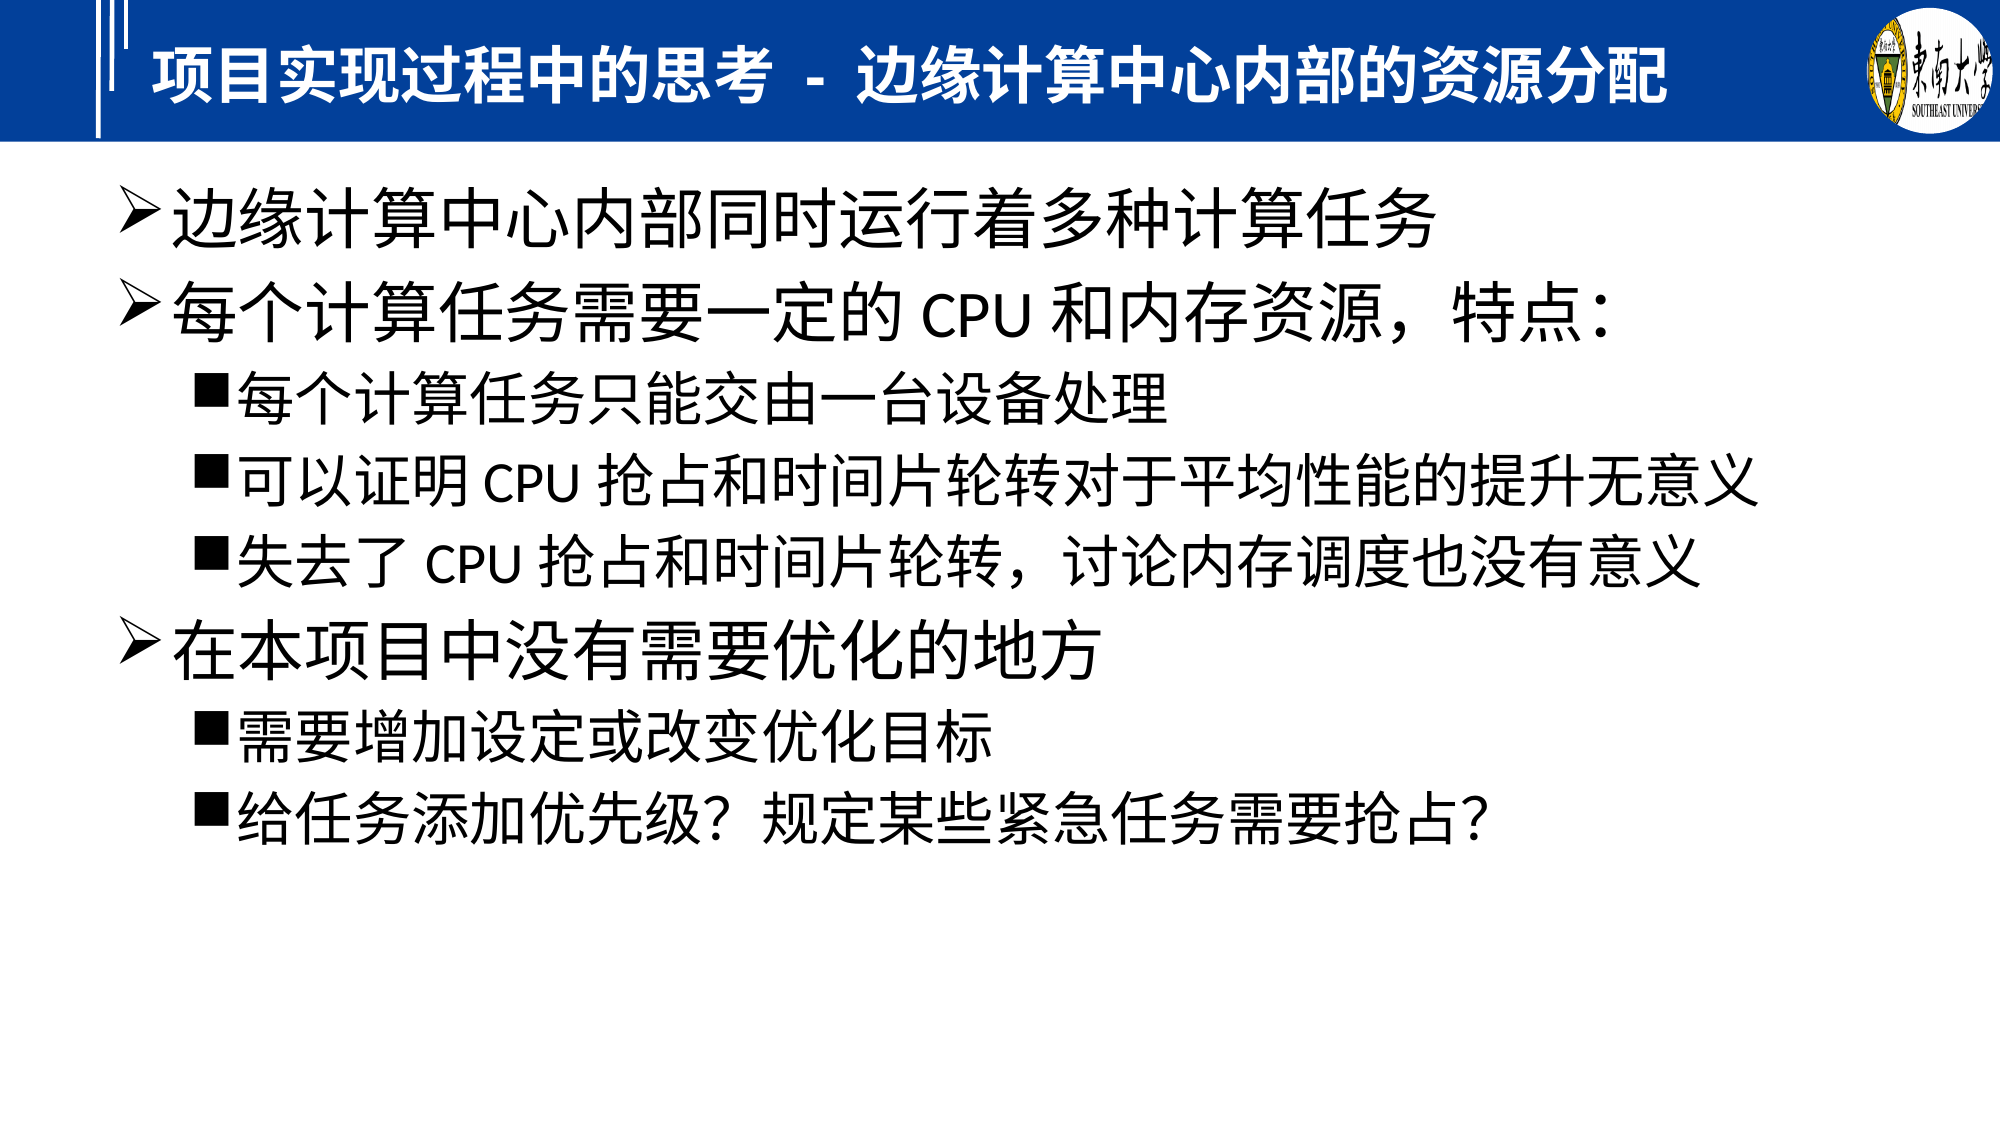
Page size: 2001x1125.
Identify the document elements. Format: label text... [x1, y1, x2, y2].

list 边缘计算中心内部同时运行着多种计算任务 每个计算任务需要一定的CPU和内存资源，特点： 每个计算任务只能交由一台设备处理 可以证明CPU抢占和时间片轮转对于平均性能的提升无意义 失去了CPU抢占和时间片轮转，讨论内存调度也没有意义 在本项目中没有需要优化的地方 需要增加设定或改变优化目标 给任务添加优先级？规定某些紧急任务需要抢占？ [99, 169, 1900, 1005]
picture [1884, 7, 1993, 134]
title 项目实现过程中的思考 - 边缘计算中心内部的资源分配 [136, 27, 1961, 119]
